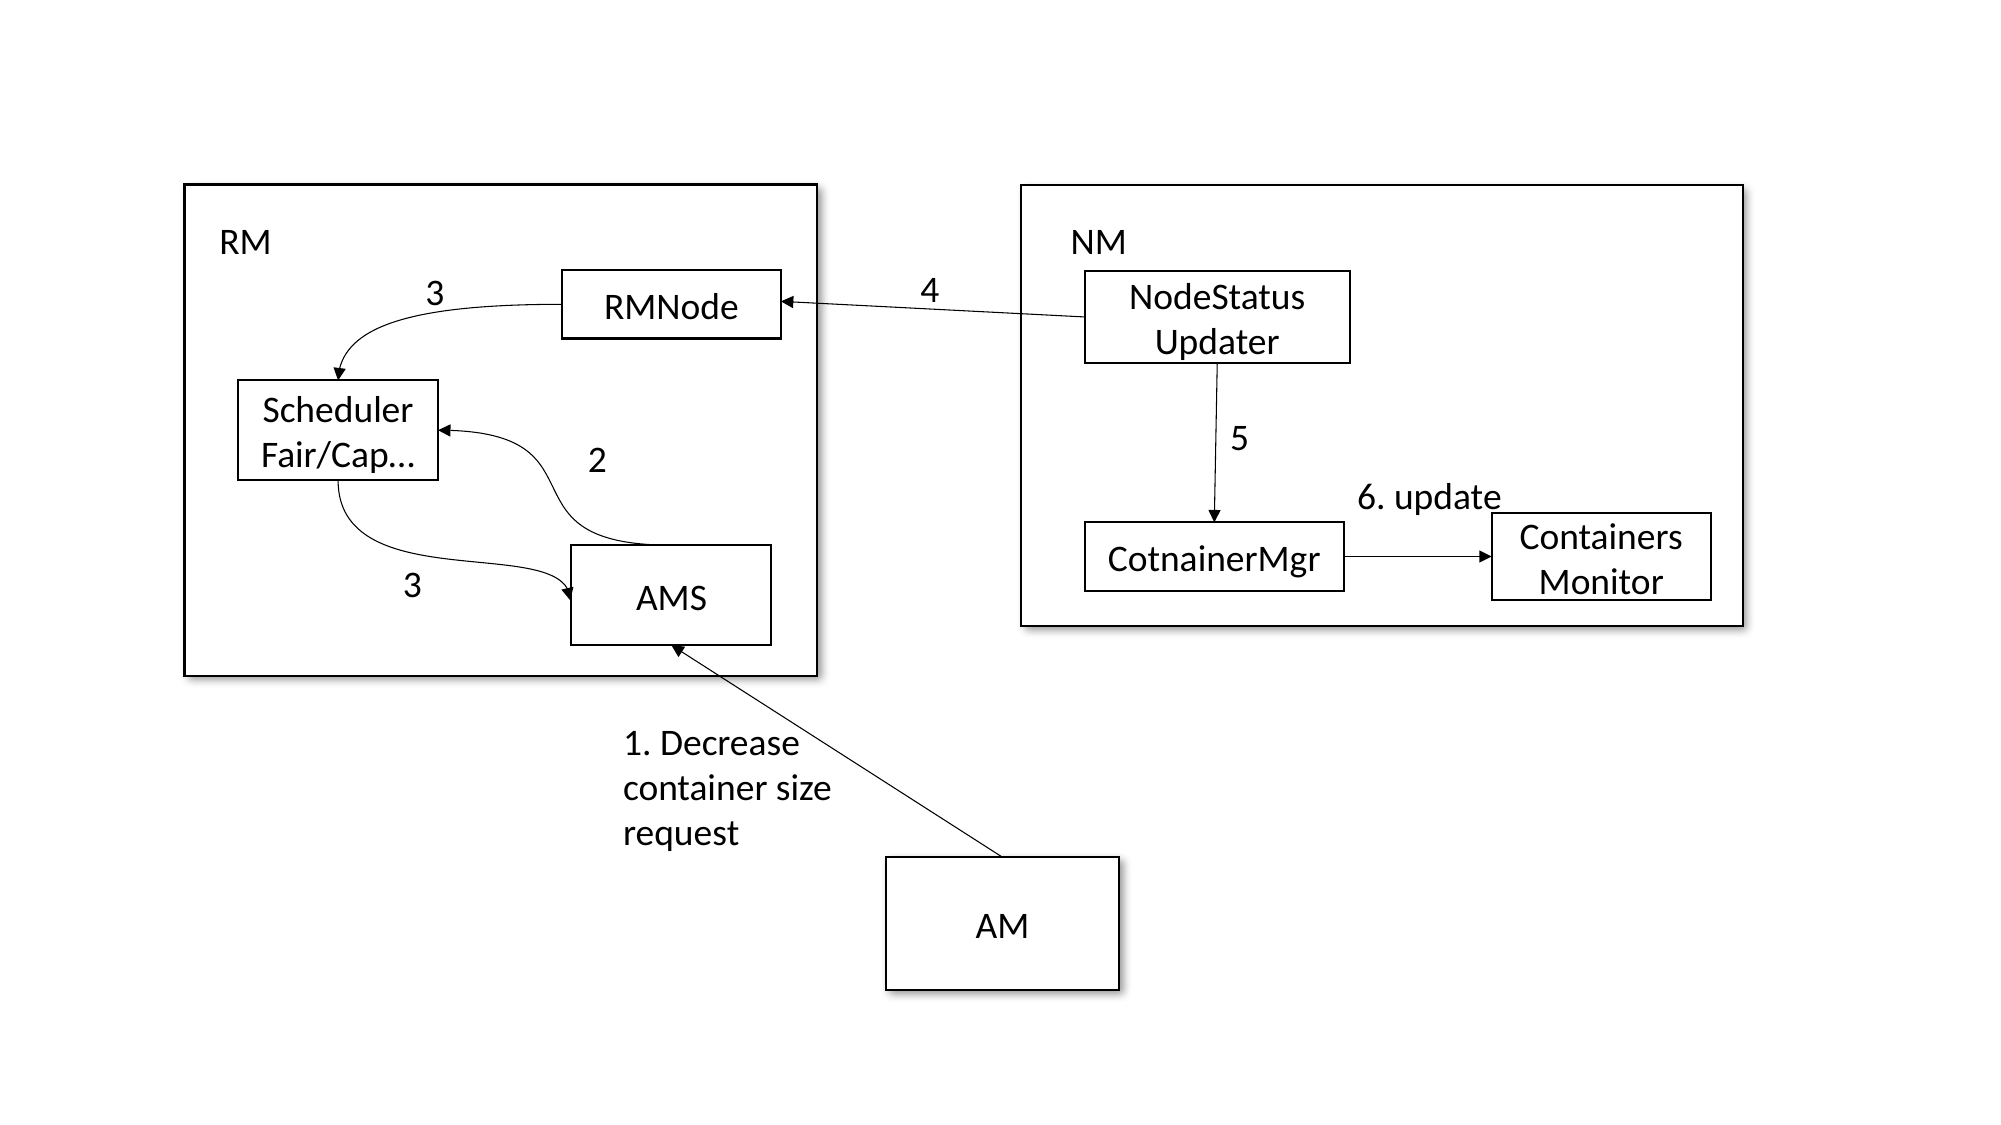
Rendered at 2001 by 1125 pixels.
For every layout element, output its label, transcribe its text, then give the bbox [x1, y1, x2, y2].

text_box AM [885, 856, 1120, 991]
text_box 3 [515, 552, 634, 612]
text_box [780, 301, 1085, 317]
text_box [337, 304, 562, 381]
text_box [183, 183, 818, 677]
text_box NM [1055, 209, 1190, 270]
text_box 6. update [1342, 464, 1588, 525]
text_box 2 [573, 428, 819, 488]
text_box 5 [1218, 405, 1461, 466]
text_box 1. Decrease container size request [608, 710, 854, 860]
text_box NodeStatus Updater [1084, 270, 1351, 364]
text_box [1020, 184, 1744, 627]
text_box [1214, 363, 1218, 523]
text_box CotnainerMgr [1084, 521, 1345, 592]
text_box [438, 430, 672, 546]
text_box Scheduler Fair/Cap… [237, 379, 439, 481]
text_box RMNode [562, 269, 782, 340]
text_box 4 [905, 257, 1151, 318]
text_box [394, 424, 515, 657]
text_box AMS [570, 544, 772, 646]
text_box 3 [388, 552, 394, 612]
text_box 3 [410, 260, 656, 320]
text_box RM [204, 209, 338, 270]
text_box Containers Monitor [1491, 512, 1712, 601]
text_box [671, 645, 1003, 858]
